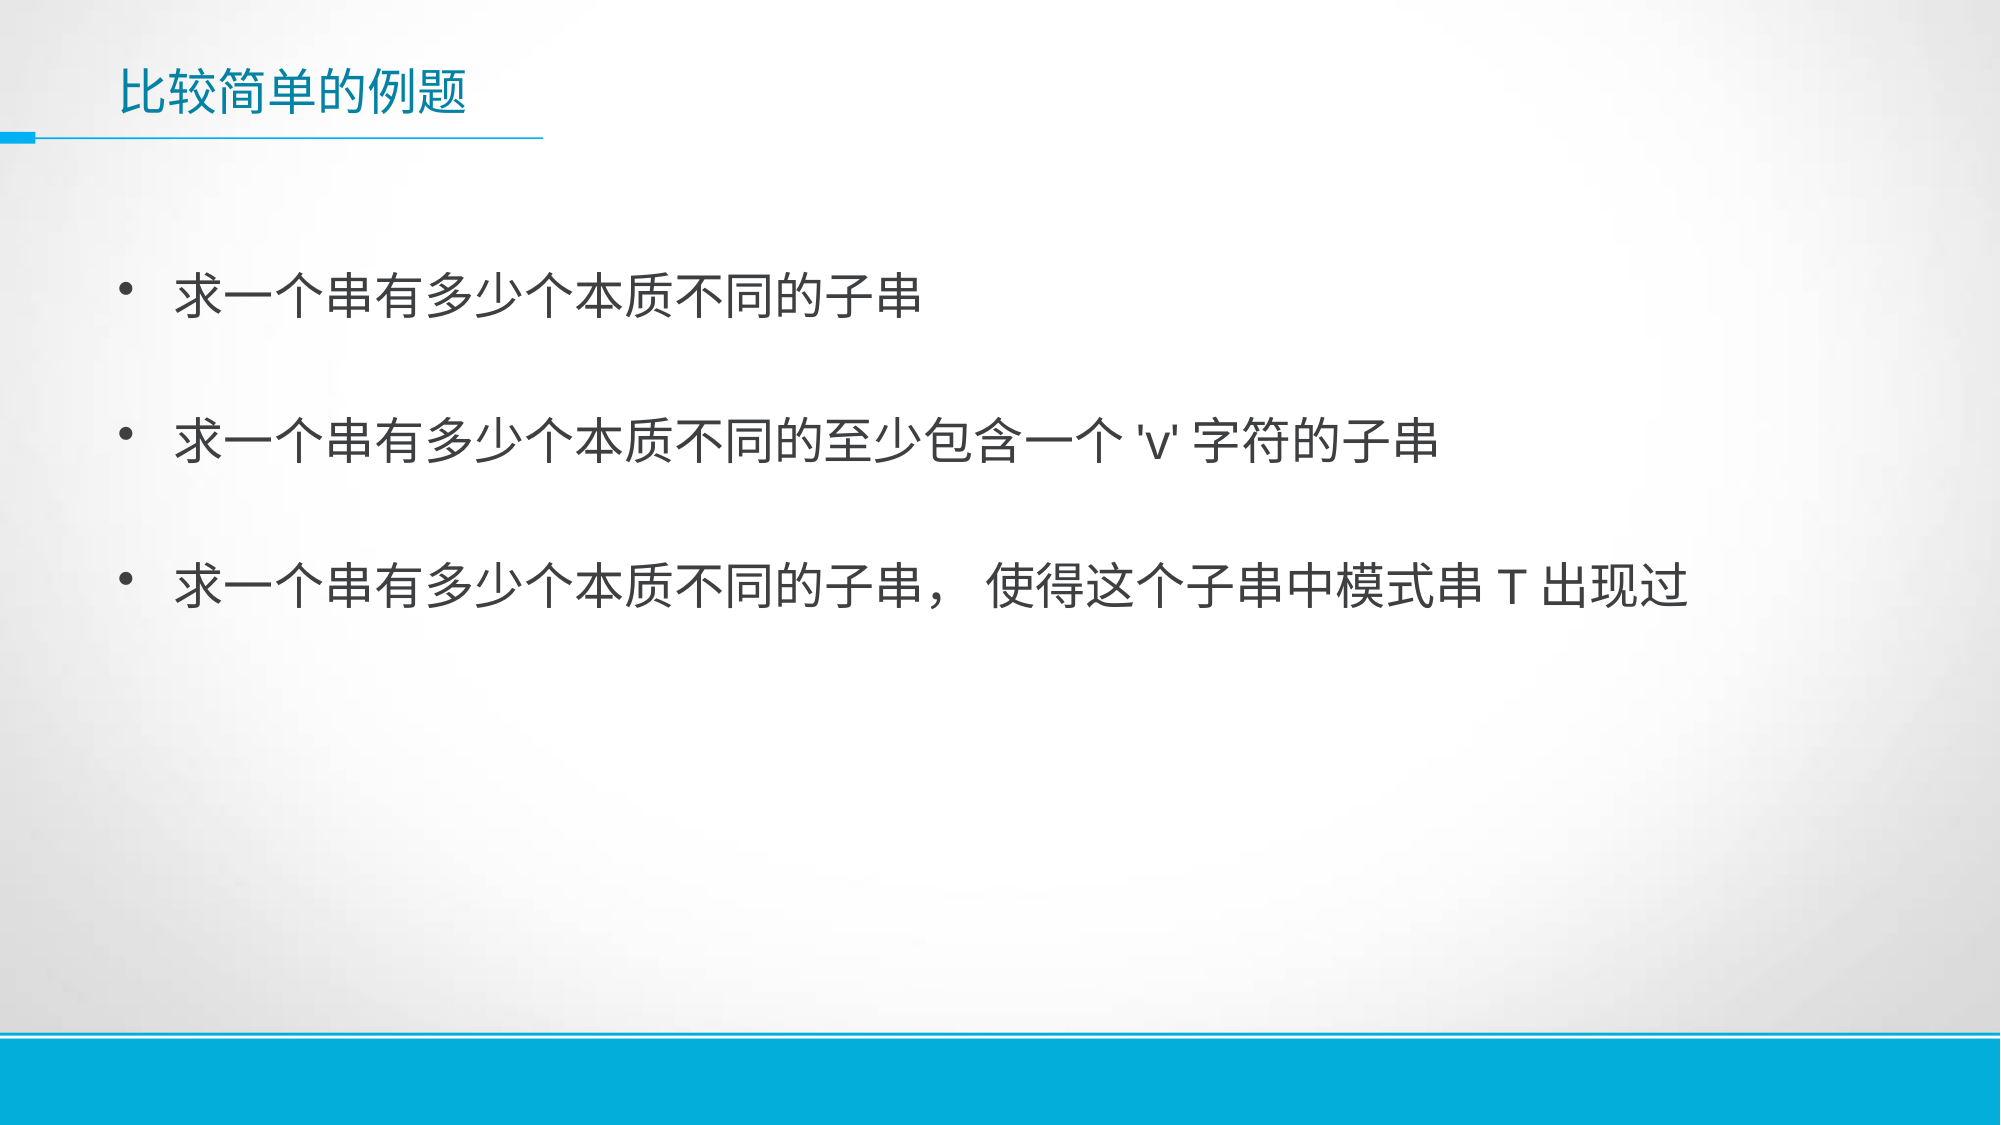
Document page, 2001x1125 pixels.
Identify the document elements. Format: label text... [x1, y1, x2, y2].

list 求一个串有多少个本质不同的子串 求一个串有多少个本质不同的至少包含一个'v'字符的子串 求一个串有多少个本质不同的子串， 使得这个子串中模式串T出现过 [102, 184, 1903, 988]
title 比较简单的例题 [102, 42, 1903, 138]
picture [0, 0, 2000, 1032]
